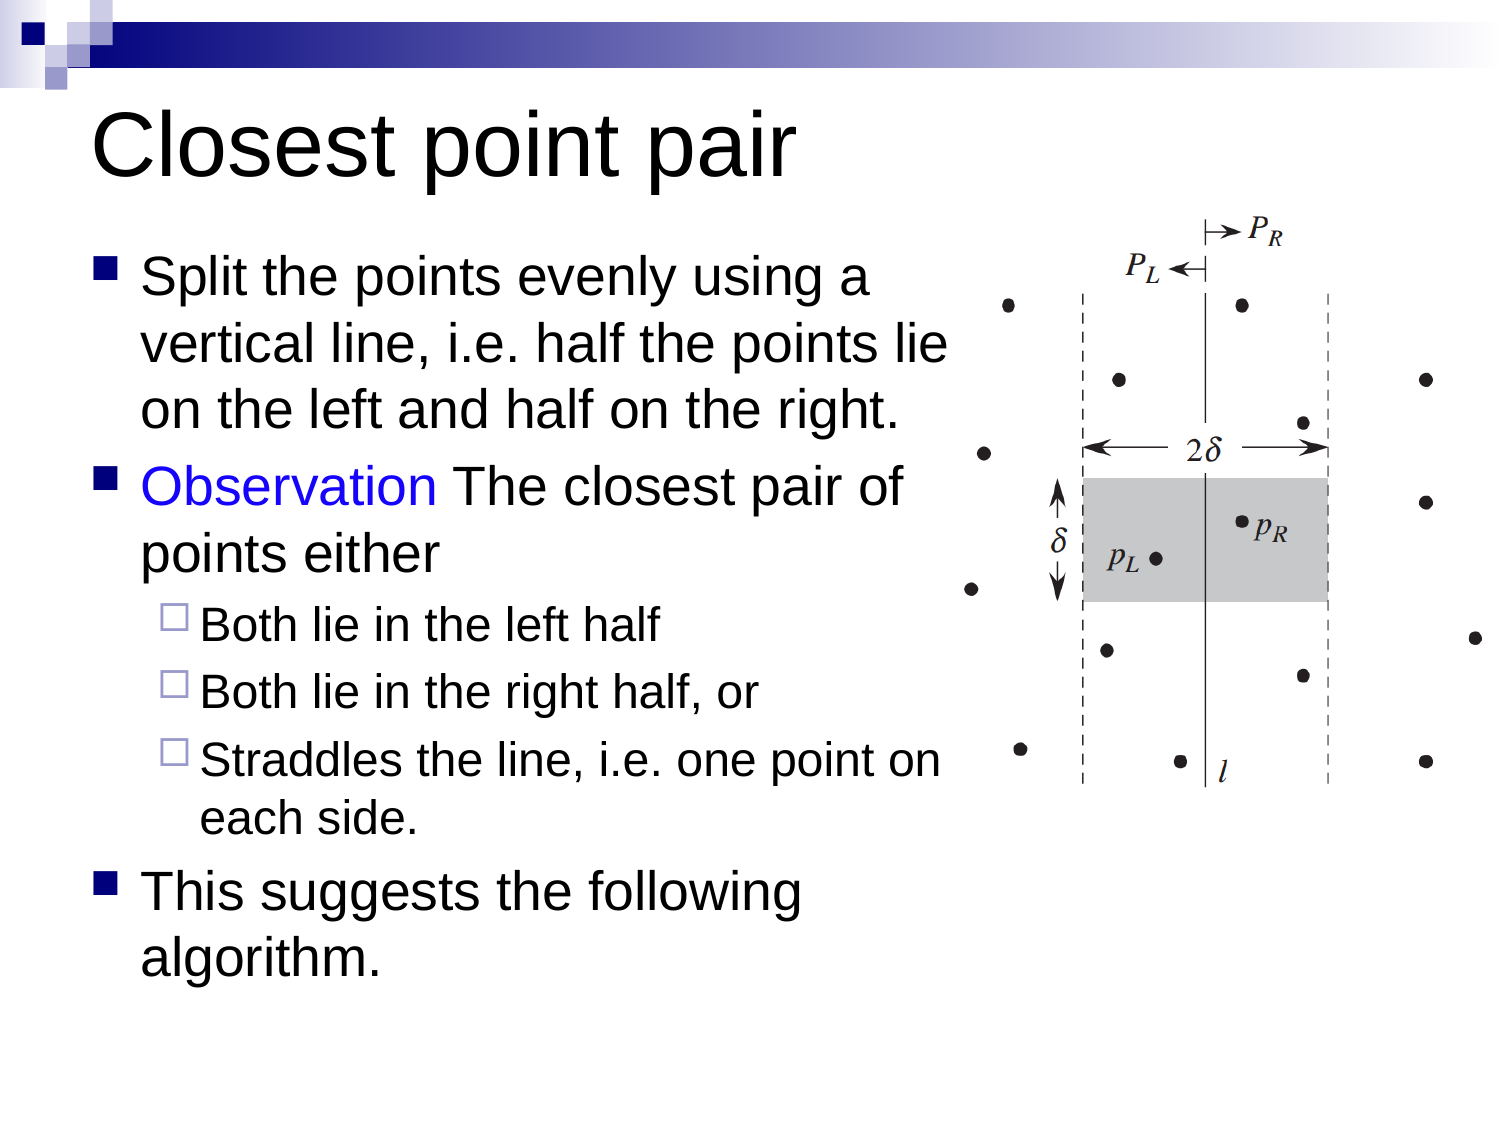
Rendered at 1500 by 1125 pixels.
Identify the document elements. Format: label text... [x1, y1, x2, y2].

title Closest point pair [74, 74, 1426, 205]
picture [952, 193, 1500, 808]
list Split the points evenly using a vertical line, i.e. half the points lie on the left and half on the right. Observation The closest pair of points either Both lie in the left half Both lie in the right half, or Straddles the line, i.e. one point on each side. This suggests the following algorithm. [74, 232, 967, 1063]
